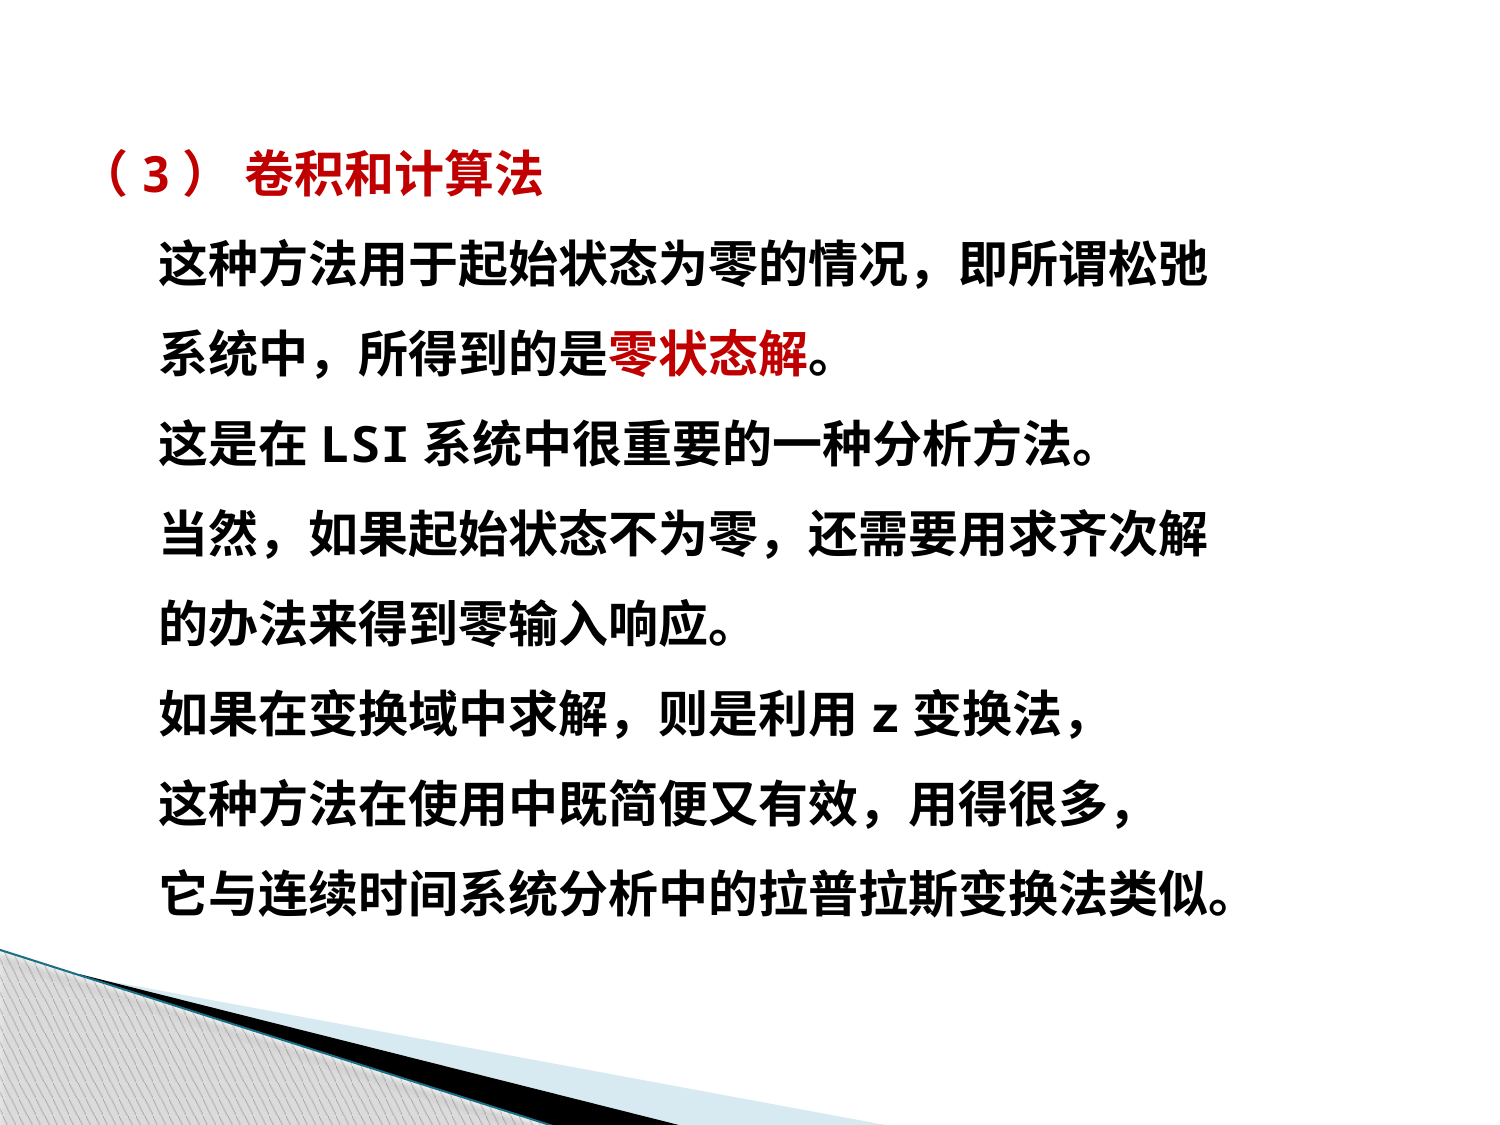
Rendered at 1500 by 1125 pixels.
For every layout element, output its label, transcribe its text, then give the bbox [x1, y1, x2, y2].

text_box （3） 卷积和计算法 这种方法用于起始状态为零的情况，即所谓松弛 系统中，所得到的是零状态解。 这是在LSI系统中很重要的一种分析方法。 当然，如果起始状态不为零，还需要用求齐次解 的办法来得到零输入响应。 如果在变换域中求解，则是利用z变换法， 这种方法在使用中既简便又有效，用得很多， 它与连续时间系统分析中的拉普拉斯变换法类似。 [64, 105, 1424, 931]
